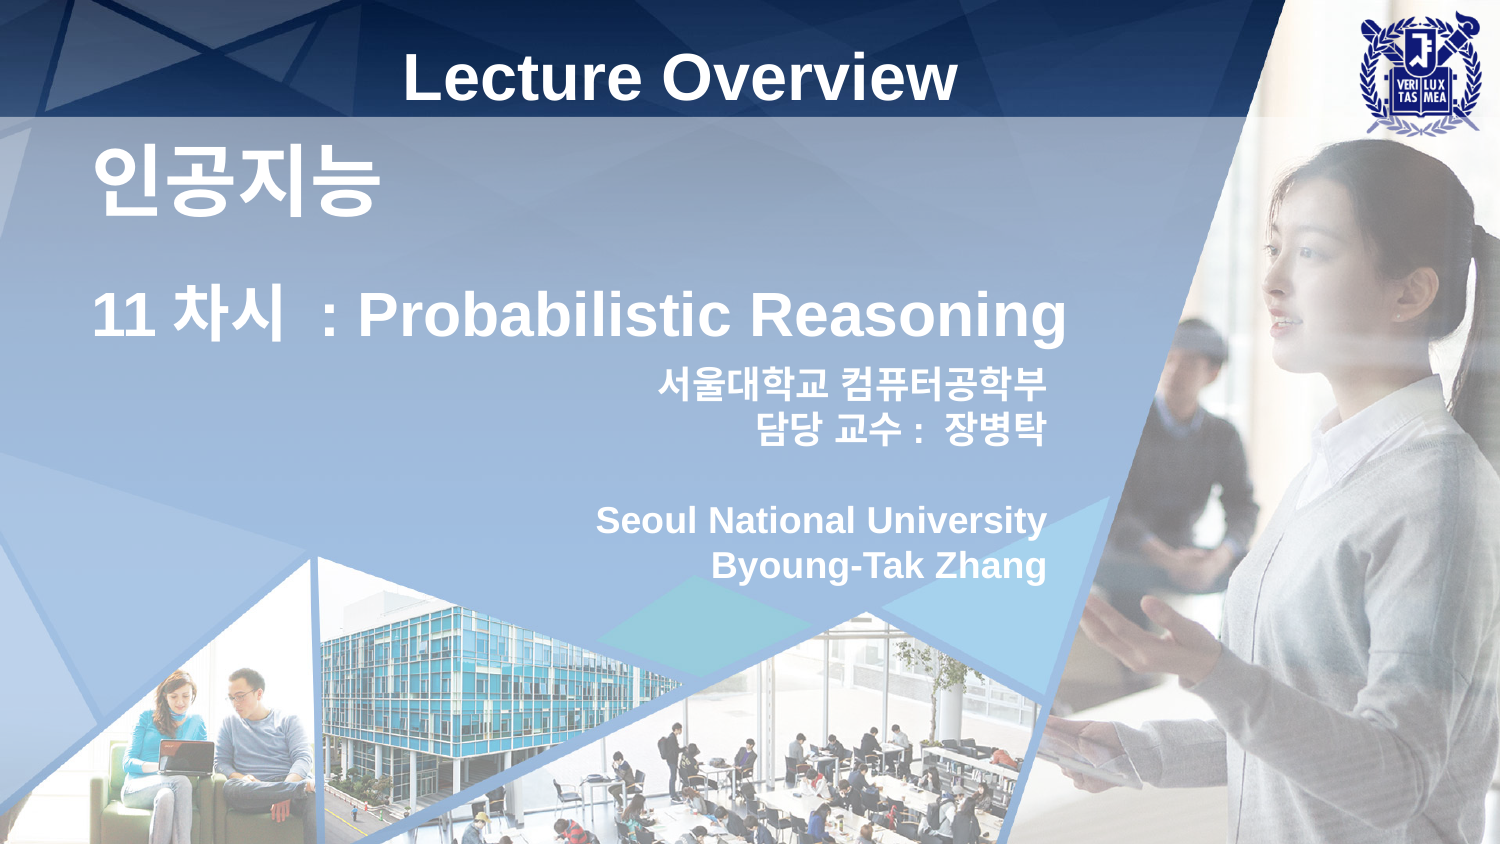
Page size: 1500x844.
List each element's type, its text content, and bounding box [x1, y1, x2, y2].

text_box [0, 116, 1500, 844]
text_box 11차시 : Probabilistic Reasoning [76, 251, 1128, 359]
text_box 인공지능 [76, 126, 1104, 231]
picture [0, 0, 1500, 137]
text_box Lecture Overview [214, 10, 1147, 117]
text_box 서울대학교 컴퓨터공학부 담당 교수: 장병탁 Seoul National University Byoung-Tak Zhang [312, 353, 1063, 596]
